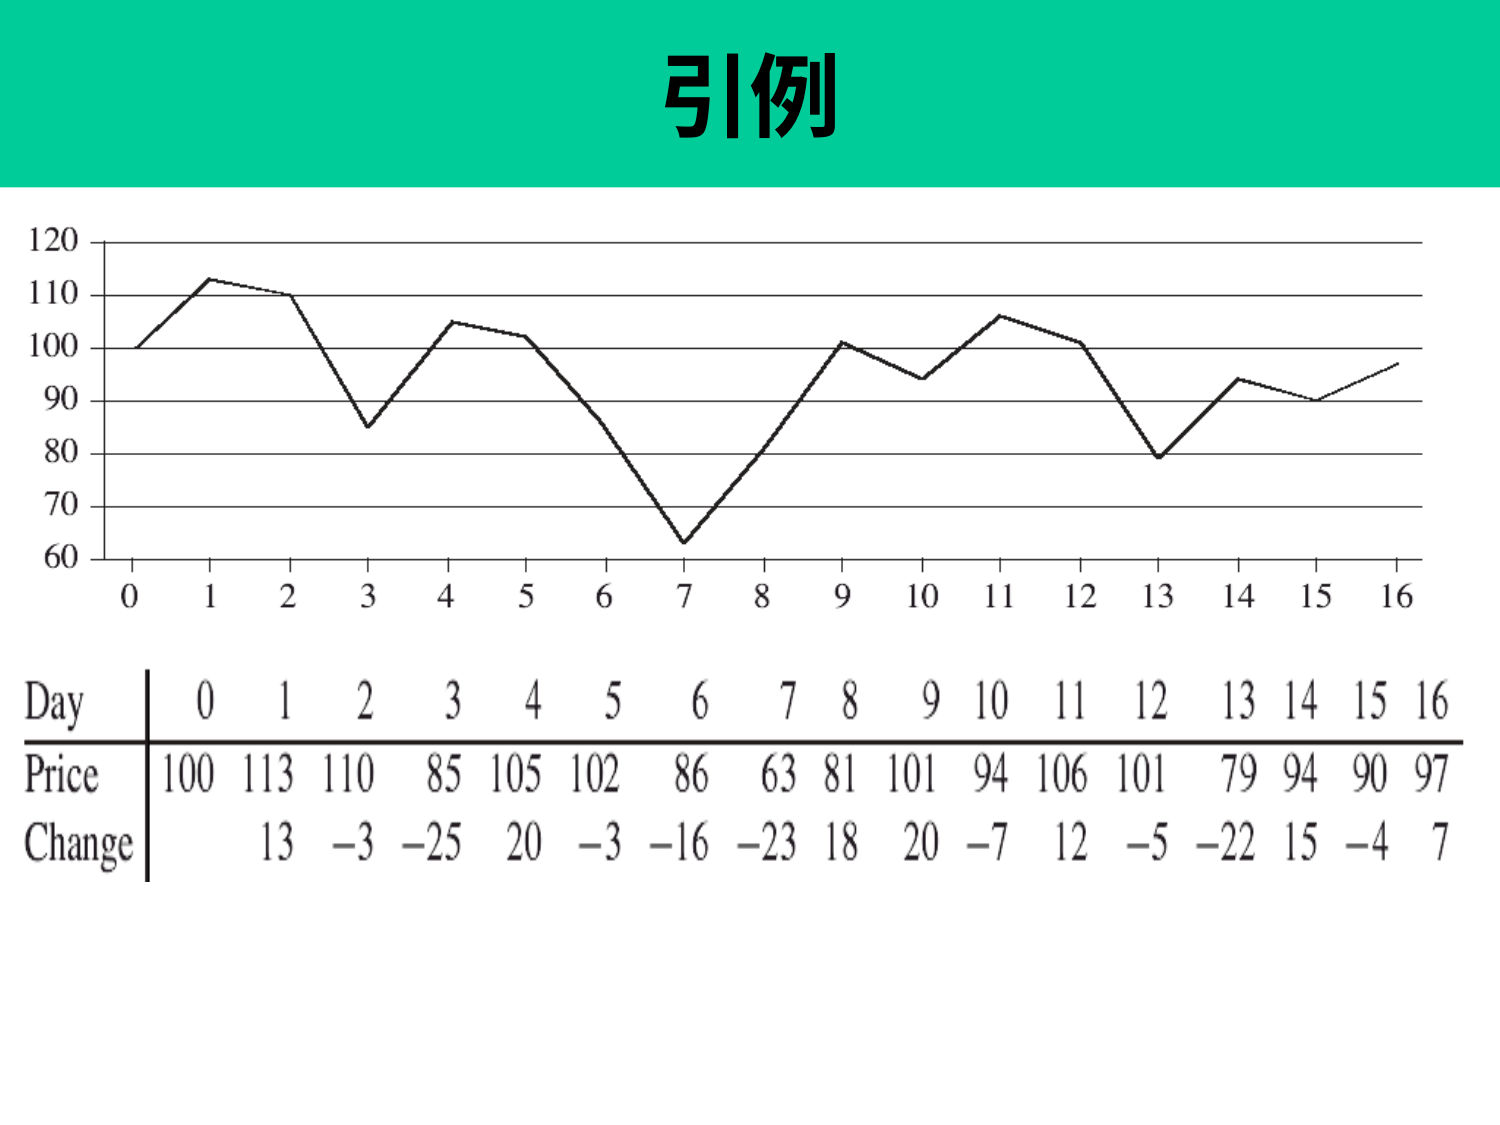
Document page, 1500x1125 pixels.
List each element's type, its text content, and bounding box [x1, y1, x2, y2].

picture [0, 210, 1446, 634]
text_box 引例 [0, 0, 1500, 188]
picture [11, 656, 1471, 882]
